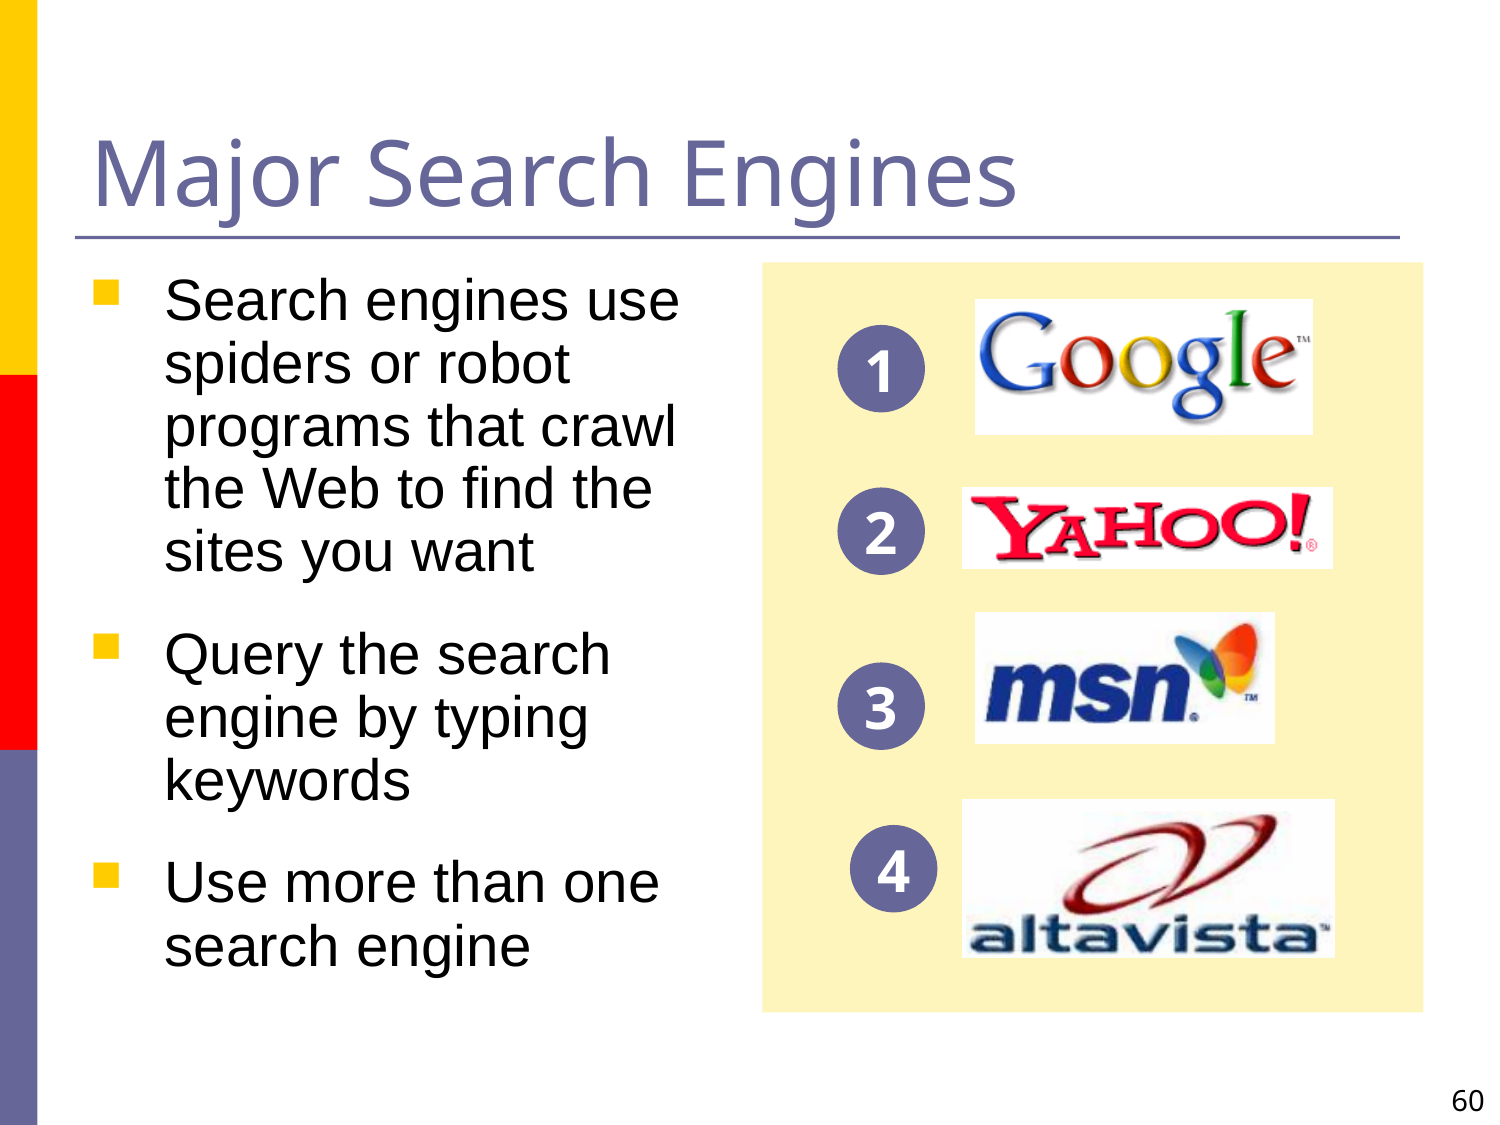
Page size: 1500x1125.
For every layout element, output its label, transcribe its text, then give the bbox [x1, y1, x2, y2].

picture [962, 799, 1335, 958]
picture [962, 487, 1334, 569]
text_box 1 [837, 324, 925, 413]
text_box 4 [849, 824, 938, 913]
text_box Search engines use spiders or robot programs that crawl the Web to find the sites you want Query the search engine by typing keywords Use more than one search engine [74, 262, 736, 1005]
title Major Search Engines [74, 45, 1426, 233]
picture [974, 299, 1313, 435]
text_box [762, 262, 1424, 1013]
picture [974, 612, 1276, 745]
text_box 2 [837, 487, 925, 575]
text_box 3 [837, 662, 925, 750]
slide_number 60 [1149, 1049, 1500, 1125]
